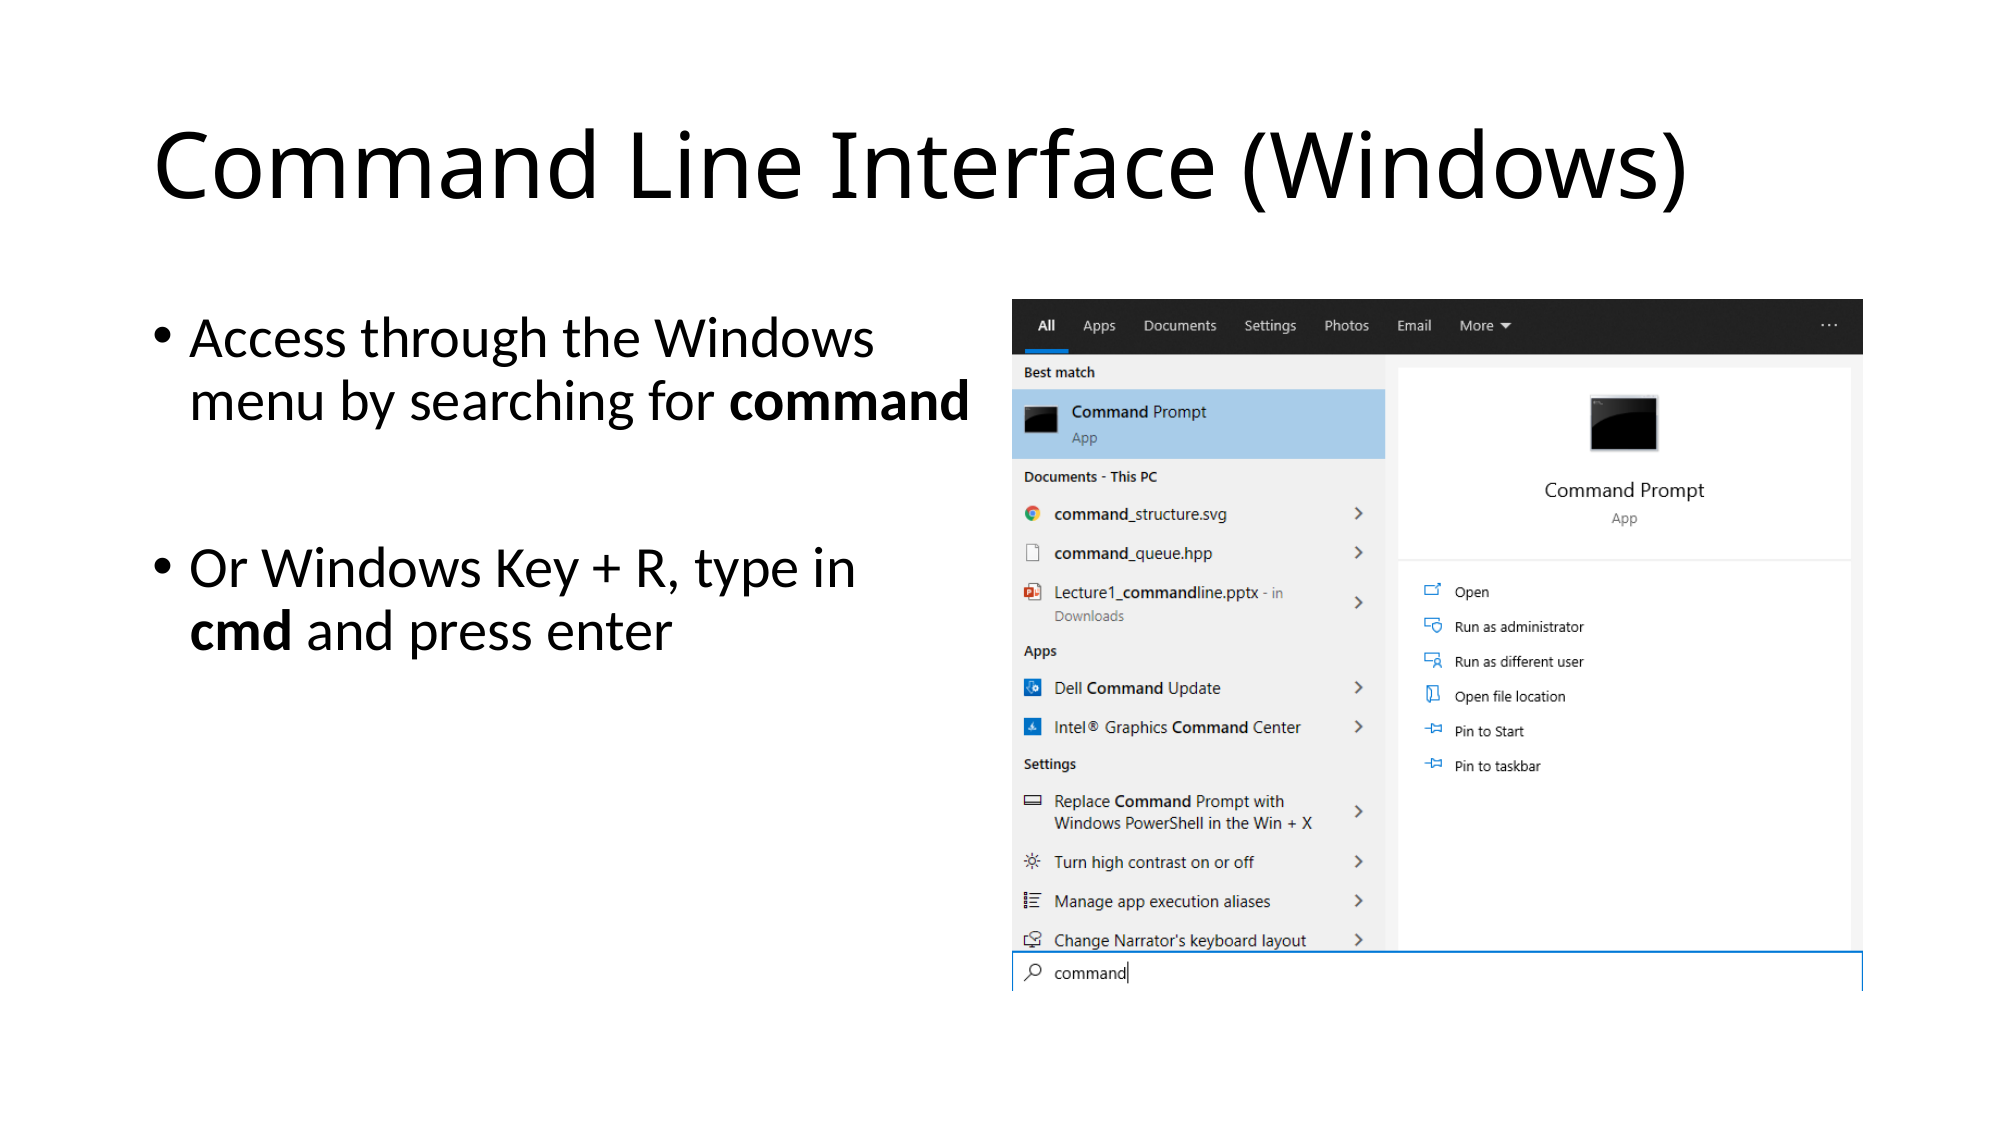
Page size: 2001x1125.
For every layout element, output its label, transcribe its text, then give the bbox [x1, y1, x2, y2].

list Access through the Windows menu by searching for command Or Windows Key + R, type in cmd and press enter [137, 299, 988, 1014]
title Command Line Interface (Windows) [137, 59, 1863, 278]
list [1012, 299, 1863, 991]
